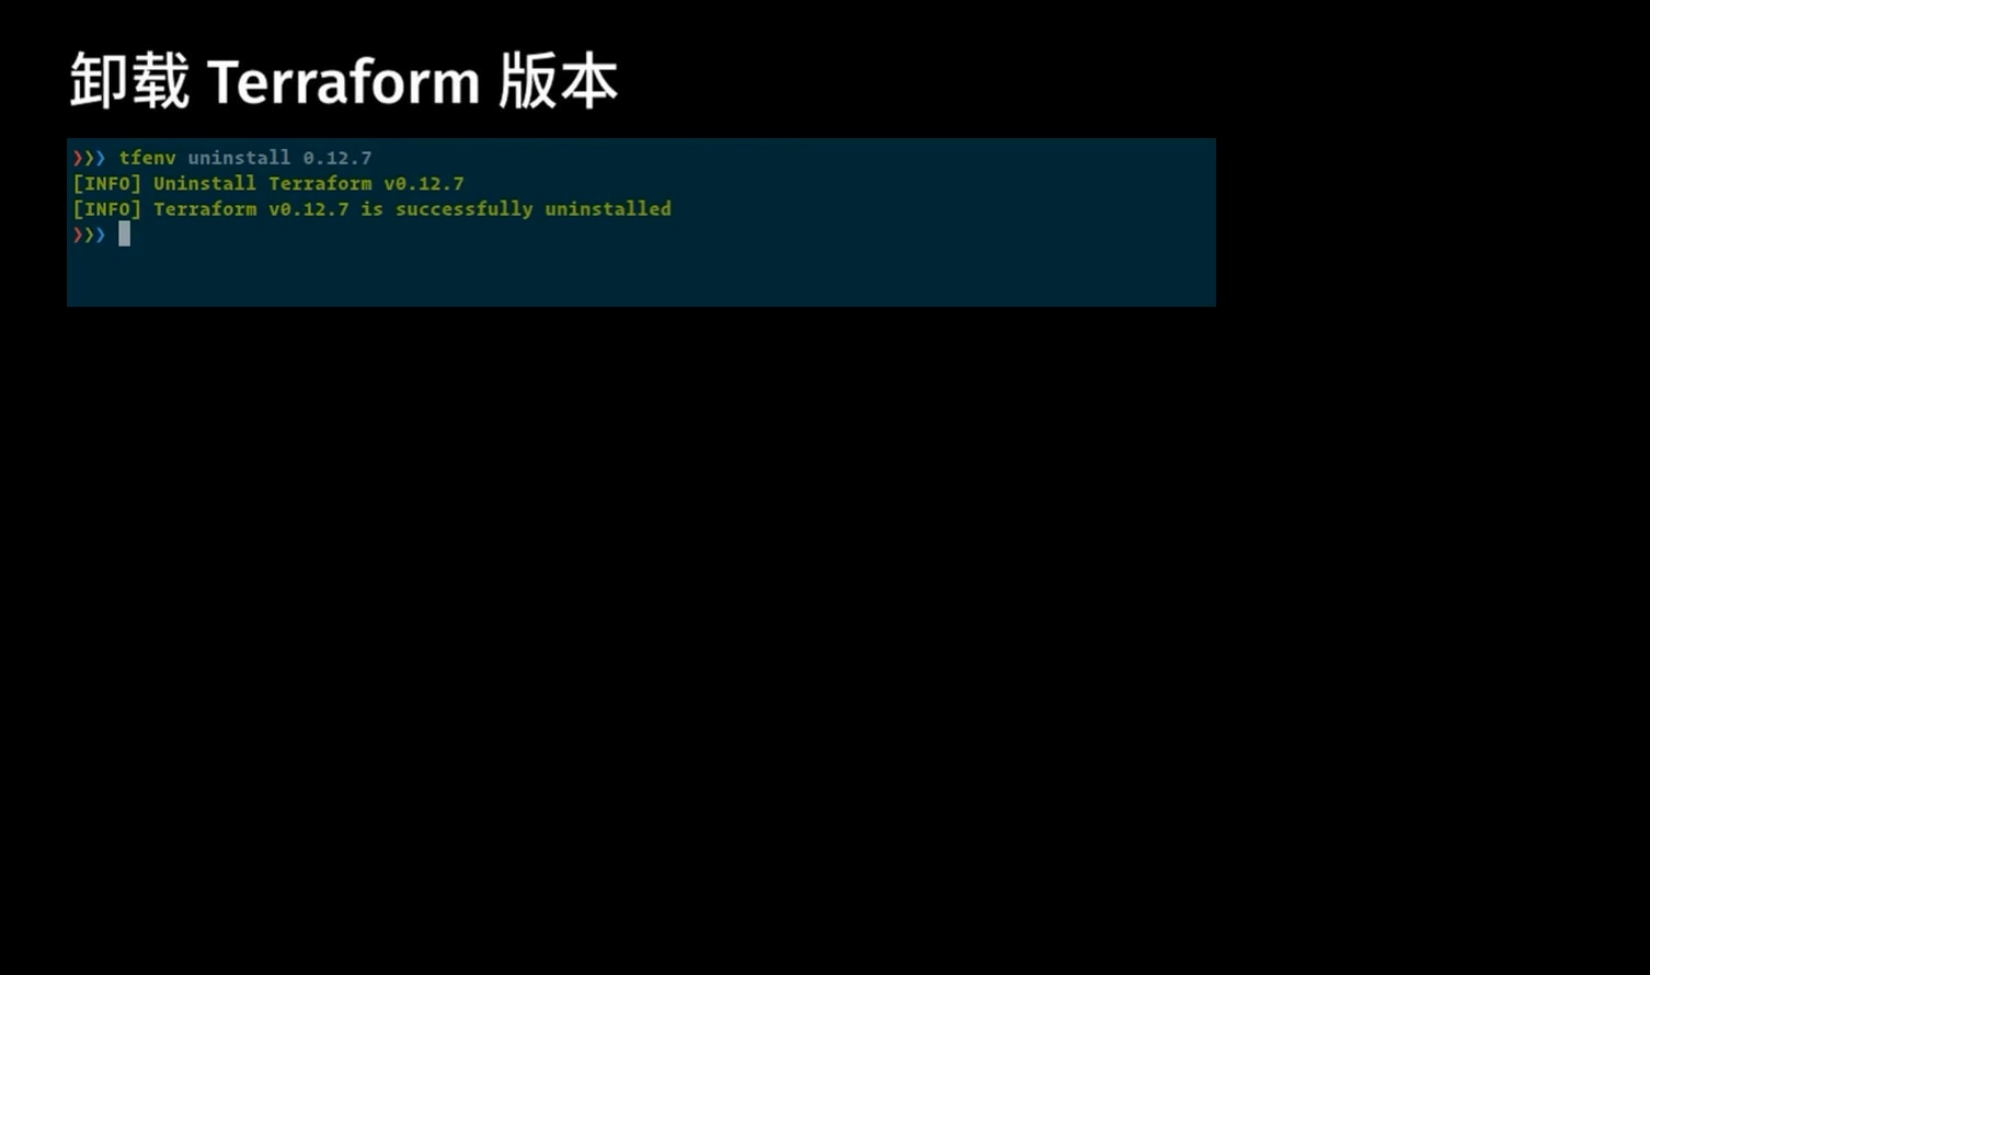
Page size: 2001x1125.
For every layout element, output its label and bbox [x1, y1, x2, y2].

picture [0, 0, 1650, 975]
